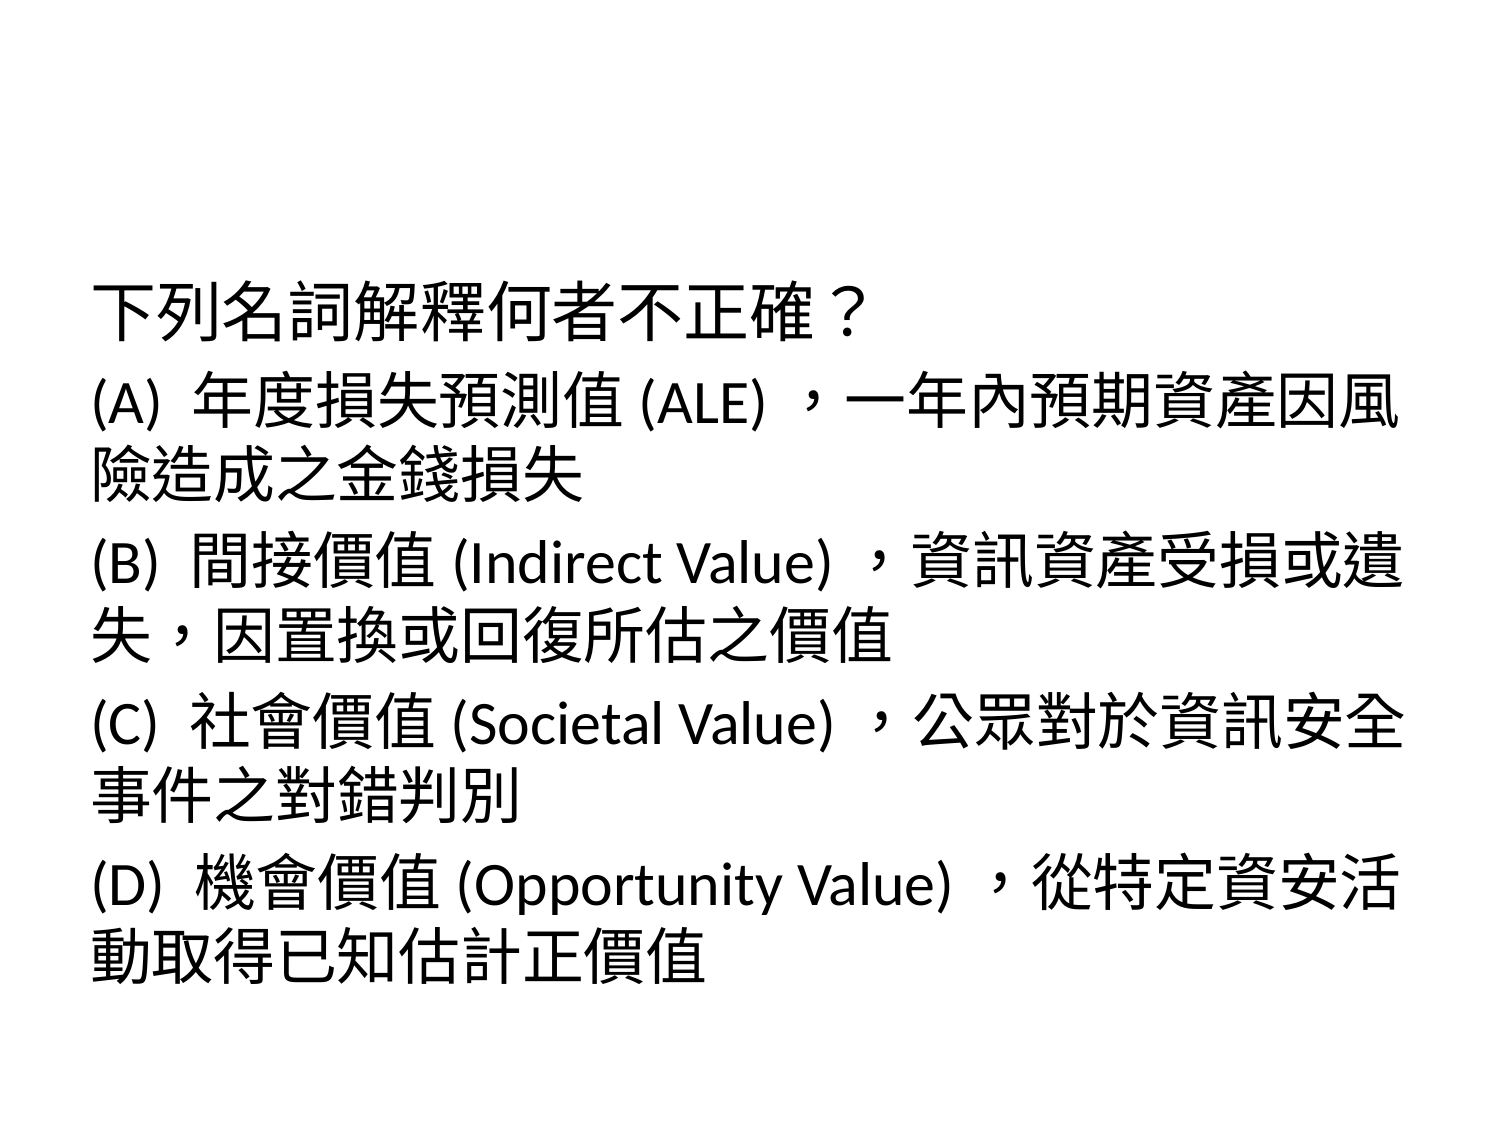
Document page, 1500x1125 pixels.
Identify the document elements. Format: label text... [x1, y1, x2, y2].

list 下列名詞解釋何者不正確？ (A) 年度損失預測值(ALE)，一年內預期資產因風險造成之金錢損失 (B) 間接價值(Indirect Value)，資訊資產受損或遺失，因置換或回復所估之價值 (C) 社會價值(Societal Value)，公眾對於資訊安全事件之對錯判別 (D) 機會價值(Opportunity Value)，從特定資安活動取得已知估計正價值 [75, 262, 1425, 1005]
